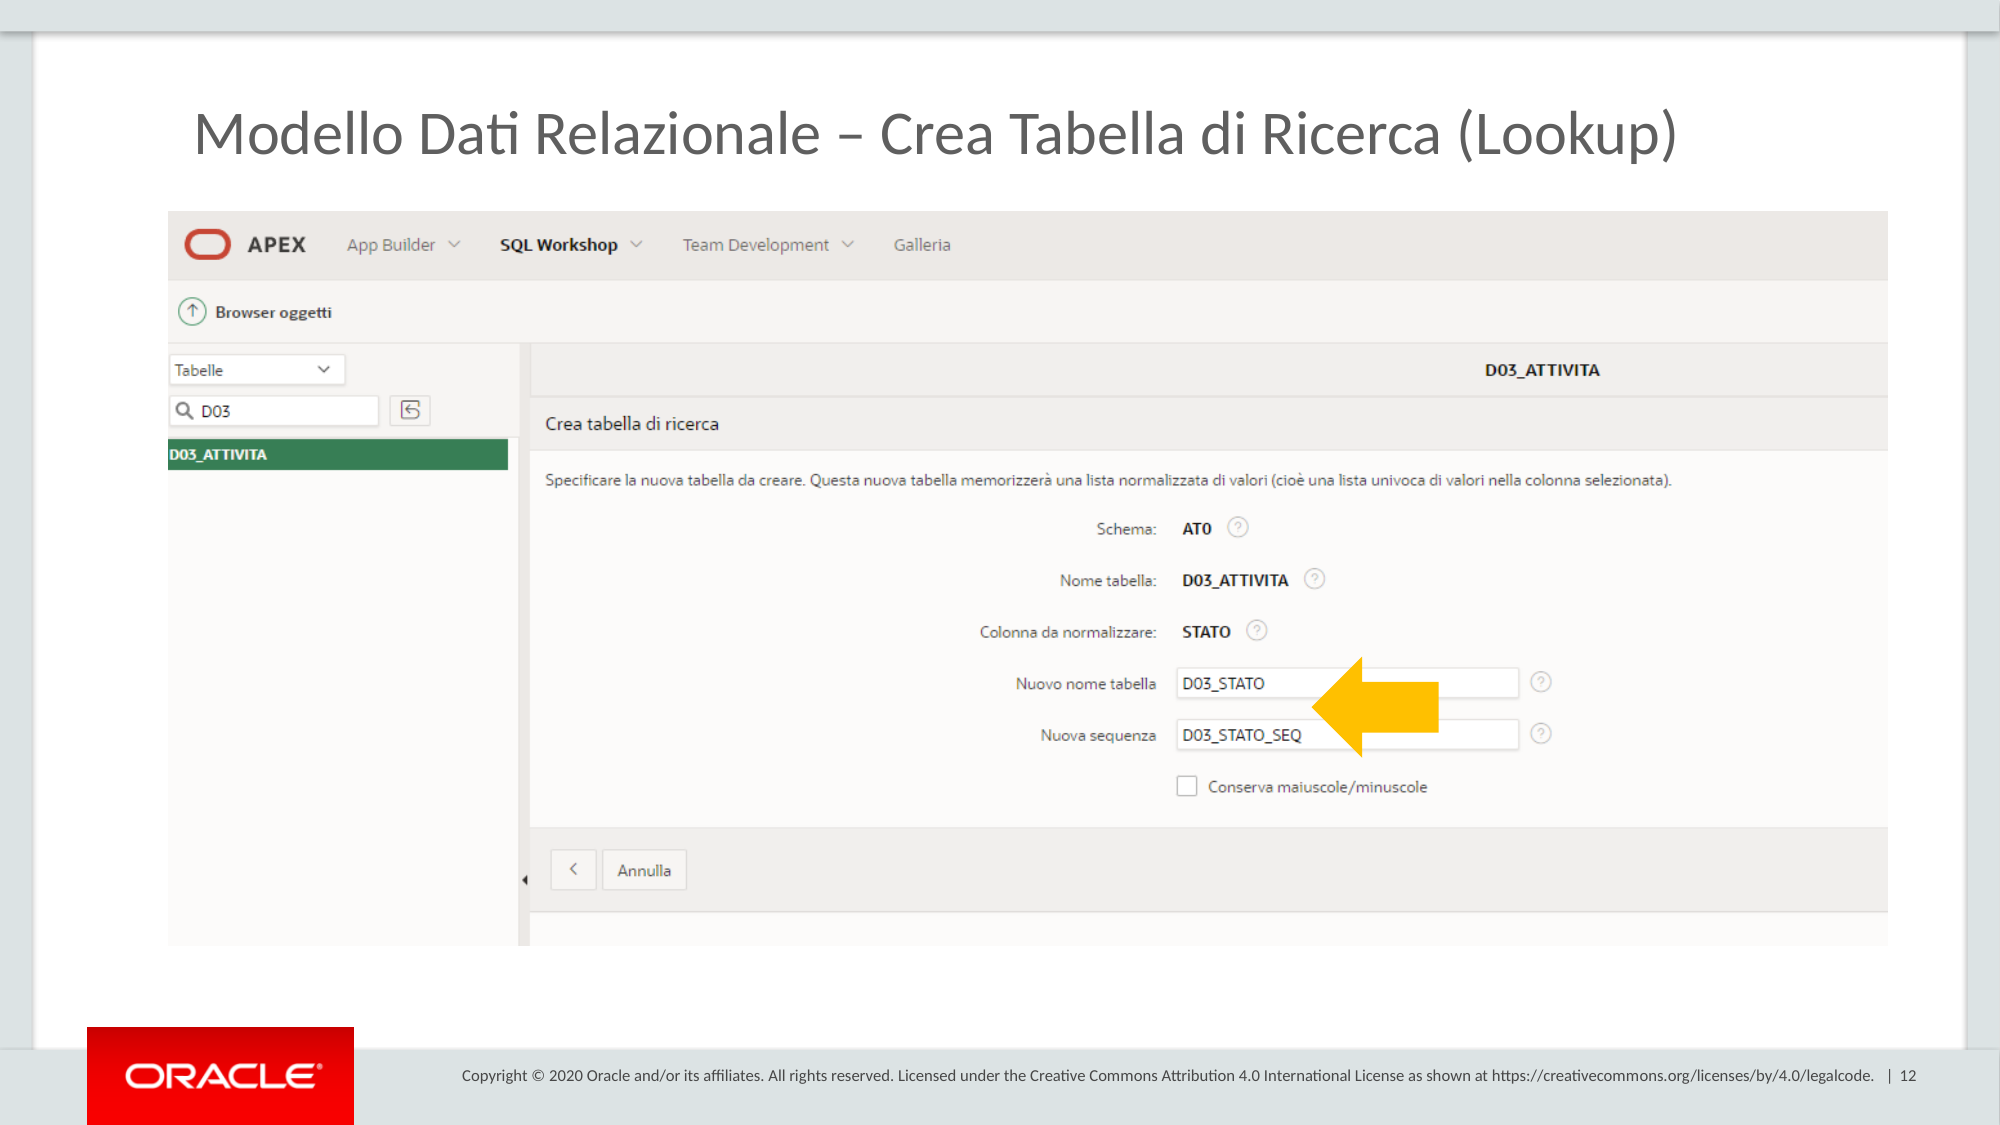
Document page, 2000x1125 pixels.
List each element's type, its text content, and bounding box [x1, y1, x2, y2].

picture [168, 211, 1888, 946]
title Modello Dati Relazionale – Crea Tabella di Ricerca (Lookup) [193, 65, 1926, 167]
picture [87, 1027, 354, 1125]
